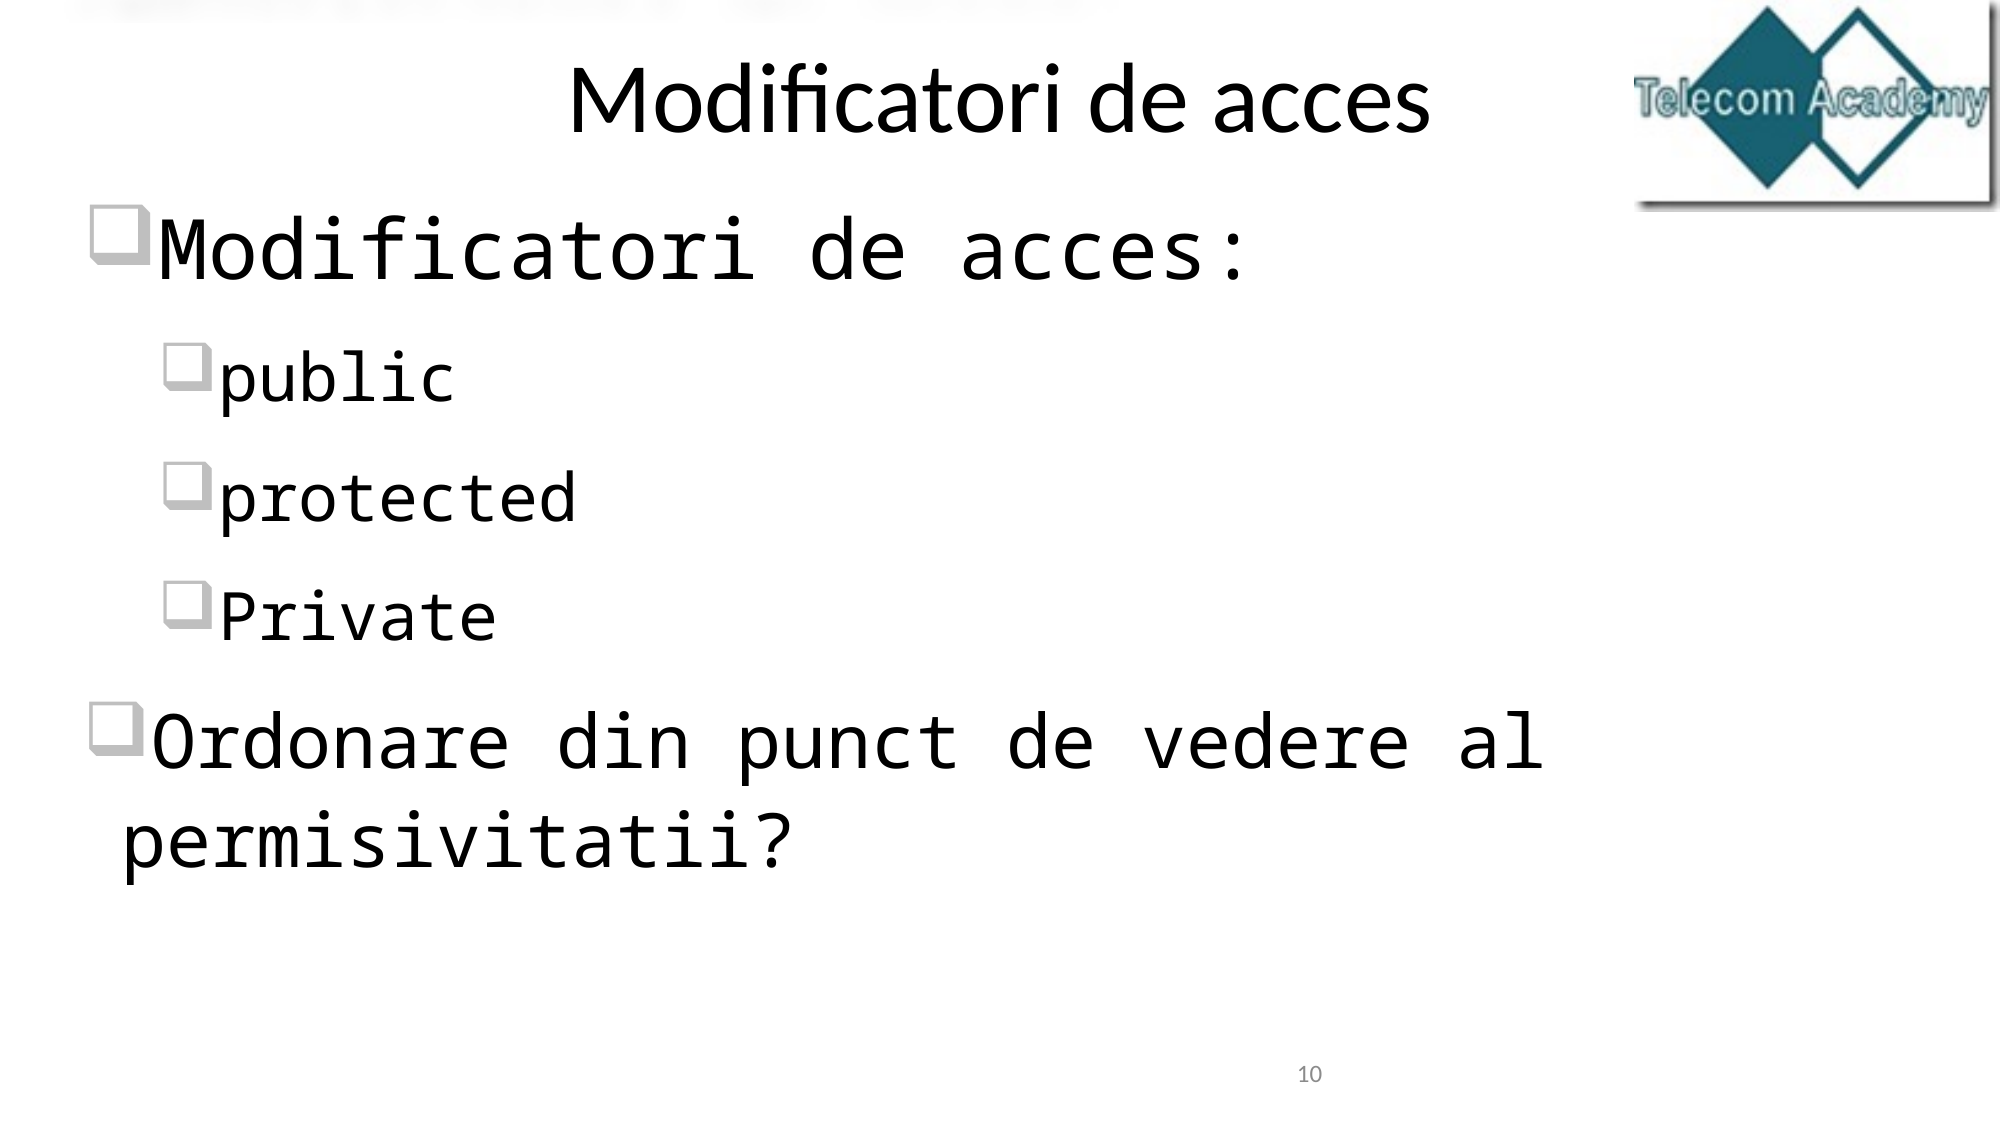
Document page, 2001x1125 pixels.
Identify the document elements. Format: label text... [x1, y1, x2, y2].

picture [1634, 0, 2000, 212]
title Modificatori de acces [324, 31, 1634, 169]
list Modificatori de acces: public protected Private Ordonare din punct de vedere al permisivitatii? [68, 178, 1969, 1034]
slide_number 10 [662, 1042, 1338, 1103]
